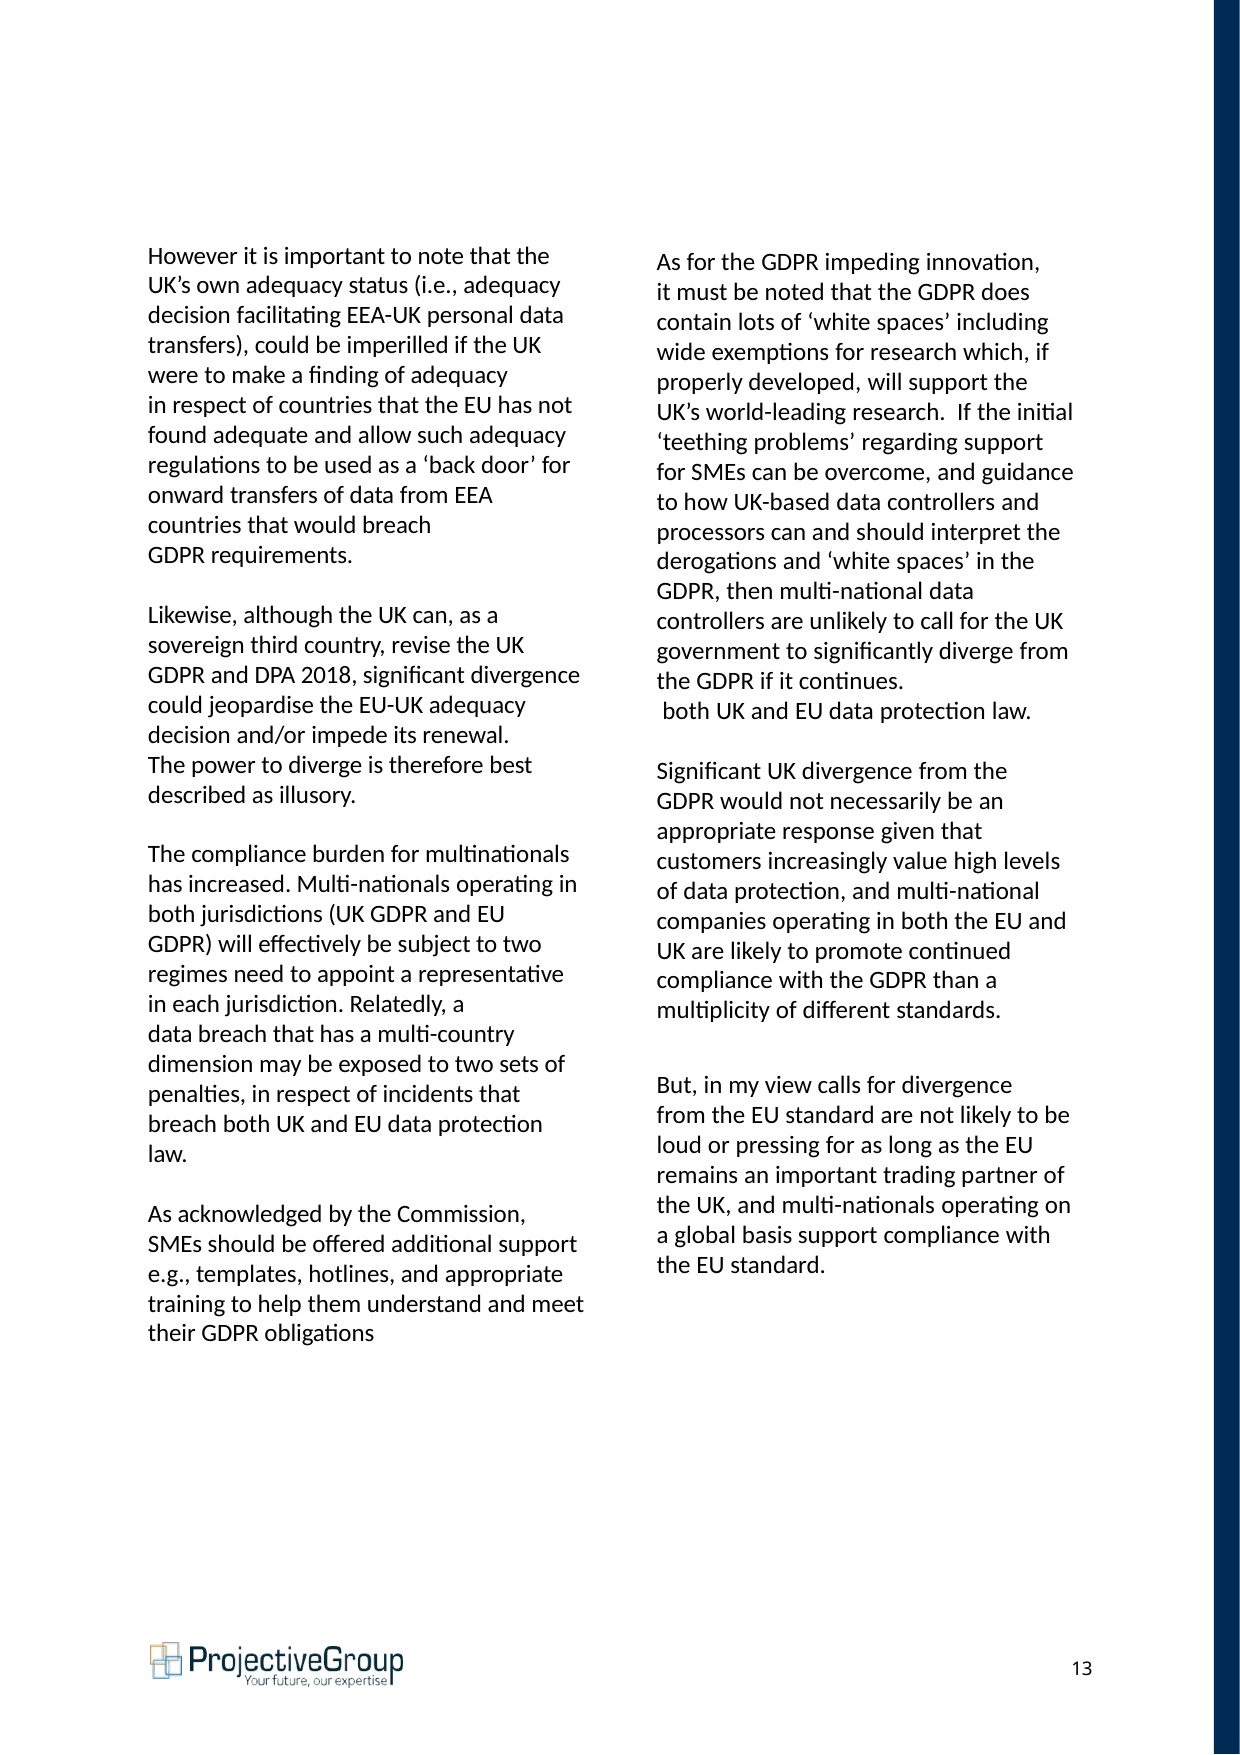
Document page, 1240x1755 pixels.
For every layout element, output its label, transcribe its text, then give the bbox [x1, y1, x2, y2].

text_box [1213, 0, 1240, 1754]
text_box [150, 1642, 403, 1688]
text_box 13 [837, 1654, 1093, 1680]
text_box As for the GDPR impeding innovation, it must be noted that the GDPR does contain lots of ‘white spaces’ including wide exemptions for research which, if properly developed, will support the UK’s world-leading research. If the initial ‘teething problems’ regarding support for SMEs can be overcome, and guidance to how UK-based data controllers and processors can and should interpret the derogations and ‘white spaces’ in the GDPR, then multi-national data controllers are unlikely to call for the UK government to significantly diverge from the GDPR if it continues.​ both UK and EU data protection law.​ ​ Significant UK divergence from the GDPR would not necessarily be an appropriate response given that customers increasingly value high levels of data protection, and multi-national companies operating in both the EU and UK are likely to promote continued compliance with the GDPR than a multiplicity of different standards. ​ ​ But, in my view calls for divergence from the EU standard are not likely to be loud or pressing for as long as the EU remains an important trading partner of the UK, and multi-nationals operating on a global basis support compliance with the EU standard. ​ ​ ​ ​ [641, 237, 1092, 1421]
text_box However it is important to note that the UK’s own adequacy status (i.e., adequacy decision facilitating EEA-UK personal data transfers), could be imperilled if the UK were to make a finding of adequacy in respect of countries that the EU has not found adequate and allow such adequacy regulations to be used as a ‘back door’ for onward transfers of data from EEA countries that would breach GDPR requirements. Likewise, although the UK can, as a sovereign third country, revise the UK GDPR and DPA 2018, significant divergence could jeopardise the EU-UK adequacy decision and/or impede its renewal. The power to diverge is therefore best described as illusory. The compliance burden for multinationals has increased. Multi-nationals operating in both jurisdictions (UK GDPR and EU GDPR) will effectively be subject to two regimes need to appoint a representative in each jurisdiction. Relatedly, a data breach that has a multi-country dimension may be exposed to two sets of penalties, in respect of incidents that breach both UK and EU data protection law. As acknowledged by the Commission, SMEs should be offered additional support e.g., templates, hotlines, and appropriate training to help them understand and meet their GDPR obligations [147, 236, 585, 1519]
